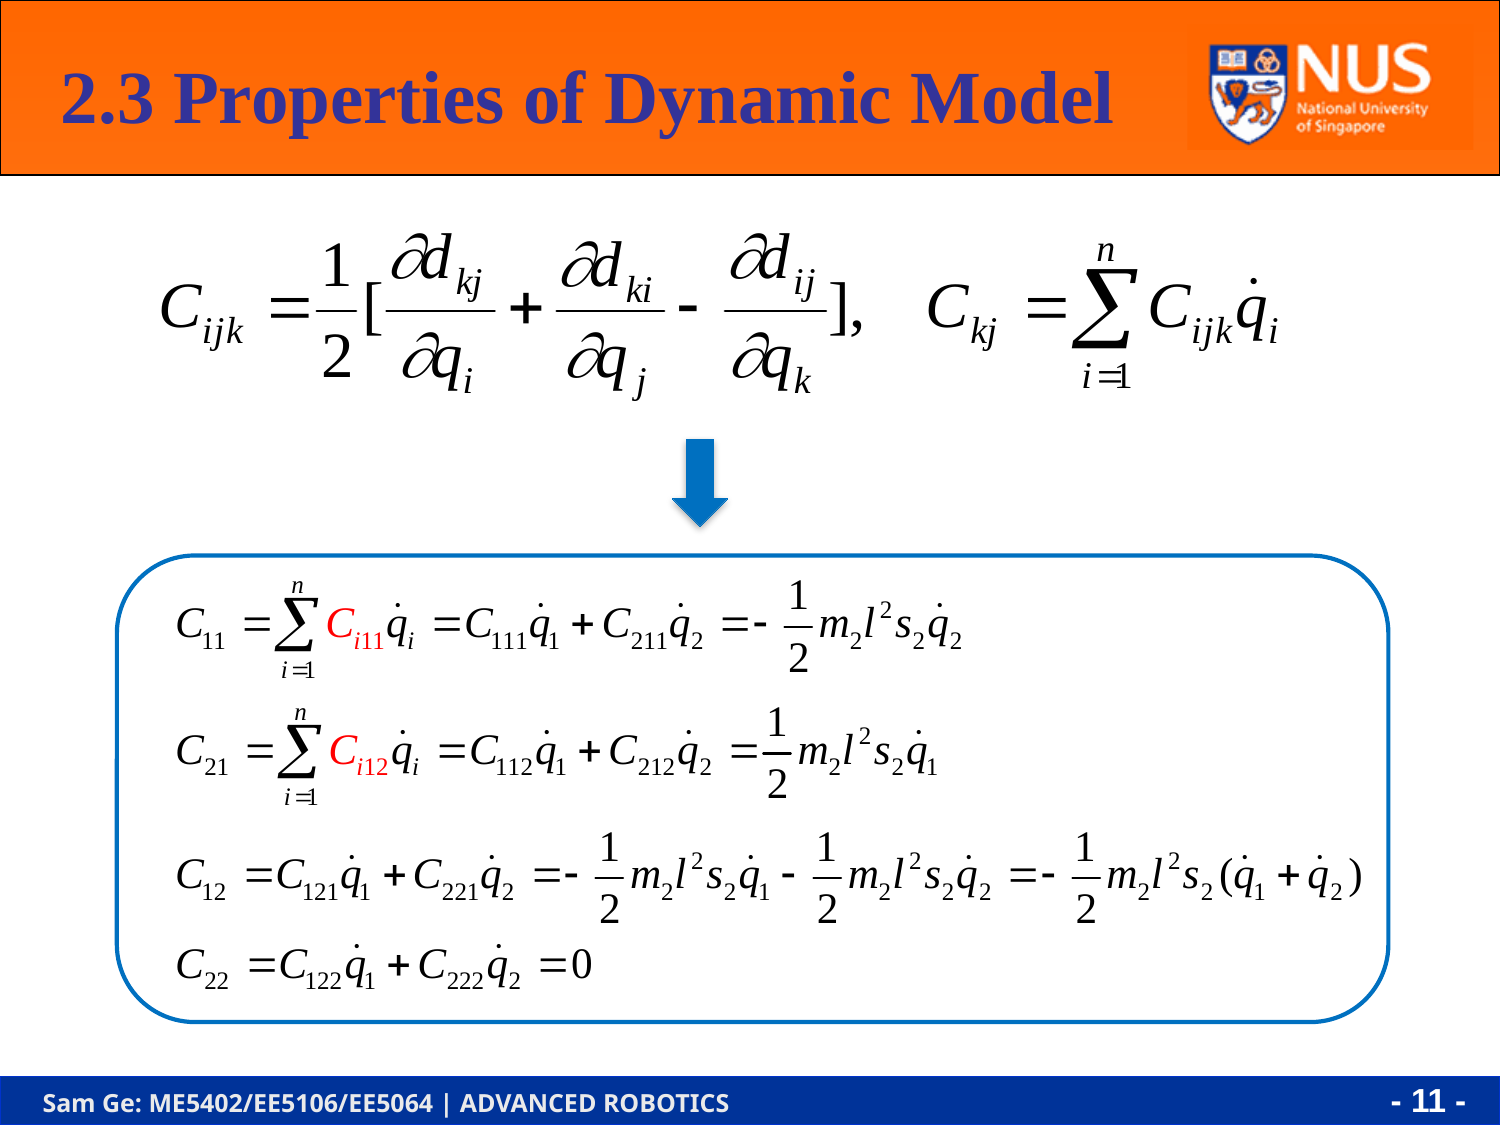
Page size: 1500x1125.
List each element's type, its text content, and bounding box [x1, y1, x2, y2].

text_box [150, 213, 1300, 414]
text_box 2.3 Properties of Dynamic Model [46, 41, 1163, 147]
slide_number - 10 - [1357, 1071, 1482, 1125]
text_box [168, 561, 1372, 1003]
text_box [672, 439, 728, 527]
picture [1187, 24, 1474, 150]
text_box [114, 553, 1356, 1025]
text_box [1375, 586, 1391, 992]
